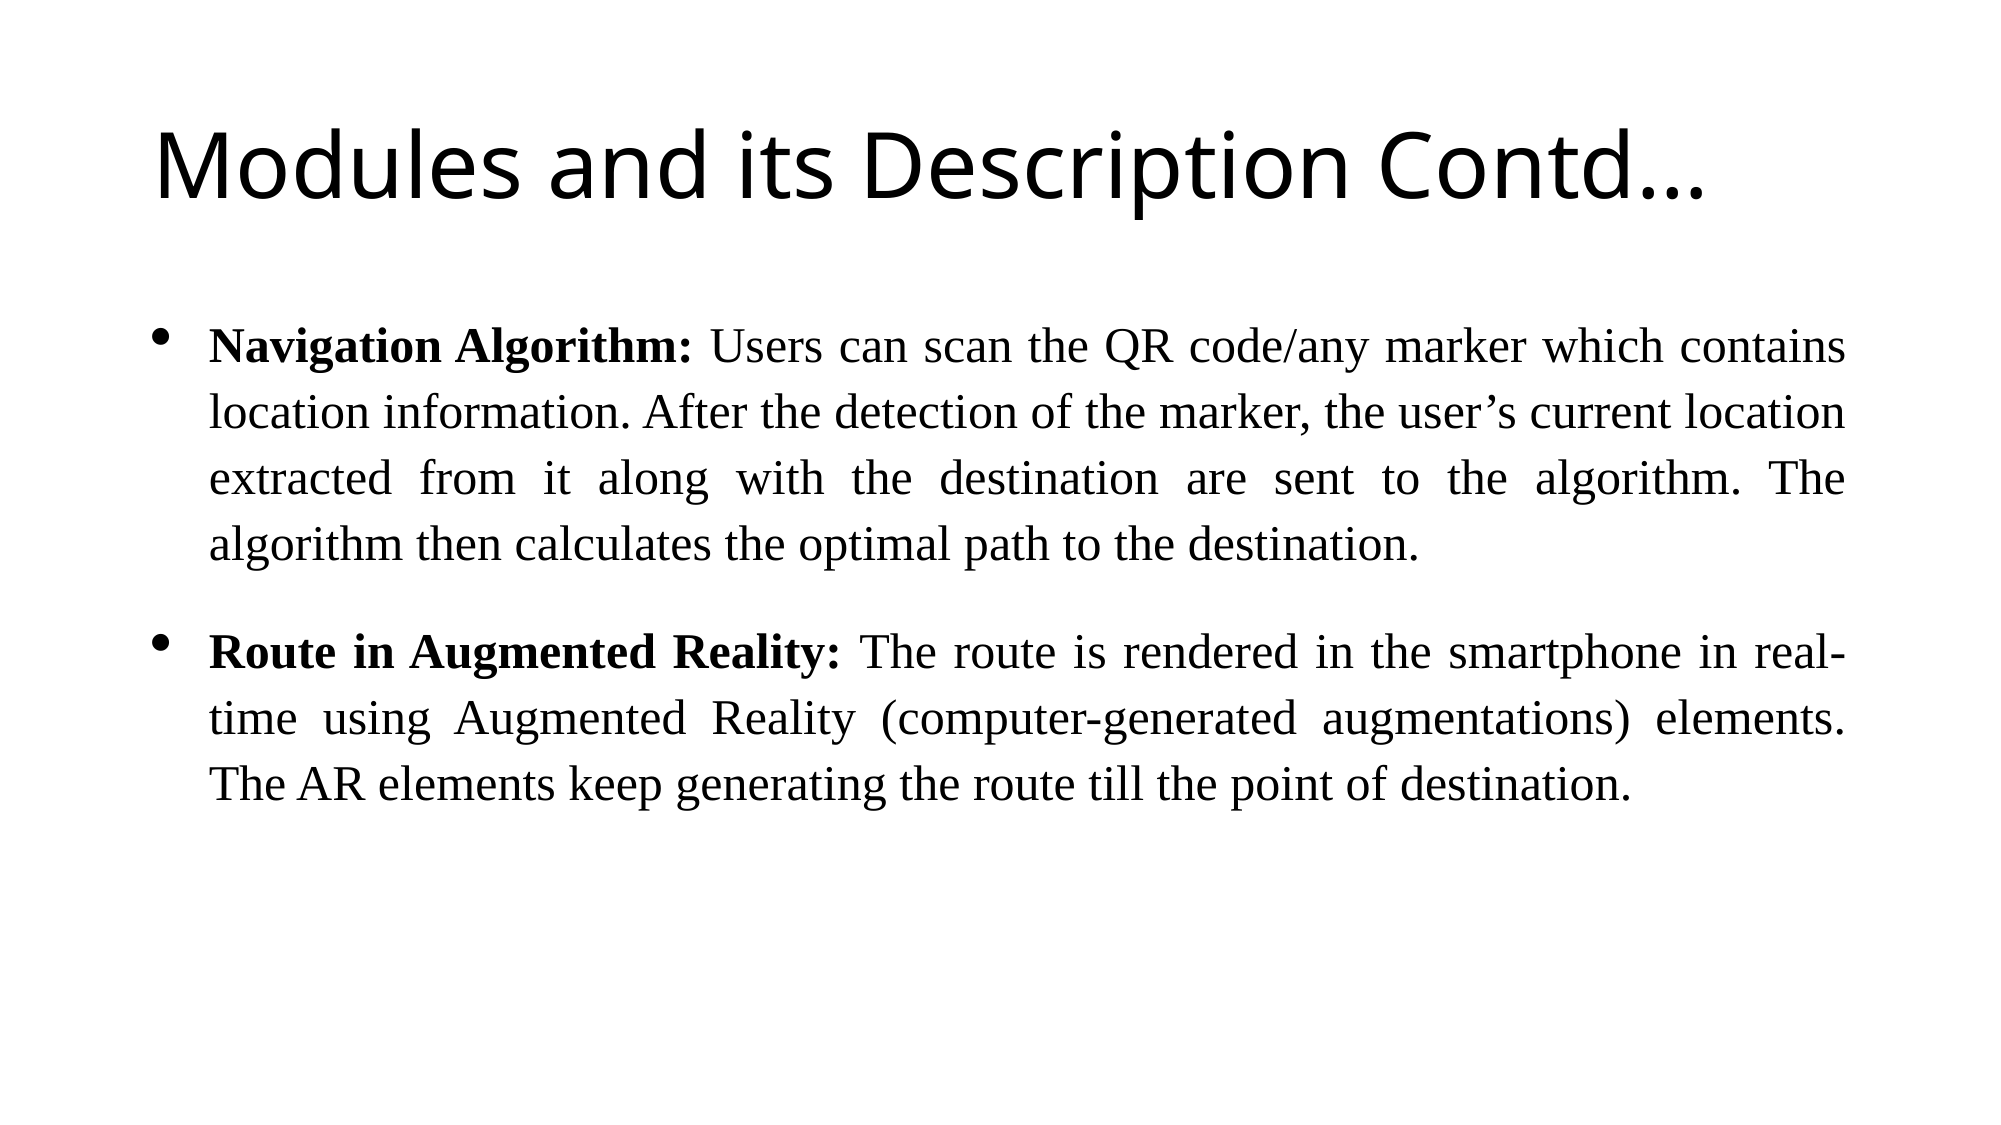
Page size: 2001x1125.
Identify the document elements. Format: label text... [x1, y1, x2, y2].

title Modules and its Description Contd… [137, 59, 1863, 278]
list Navigation Algorithm: Users can scan the QR code/any marker which contains location information. After the detection of the marker, the user’s current location extracted from it along with the destination are sent to the algorithm. The algorithm then calculates the optimal path to the destination. Route in Augmented Reality: The route is rendered in the smartphone in real-time using Augmented Reality (computer-generated augmentations) elements. The AR elements keep generating the route till the point of destination. [137, 299, 1863, 1014]
